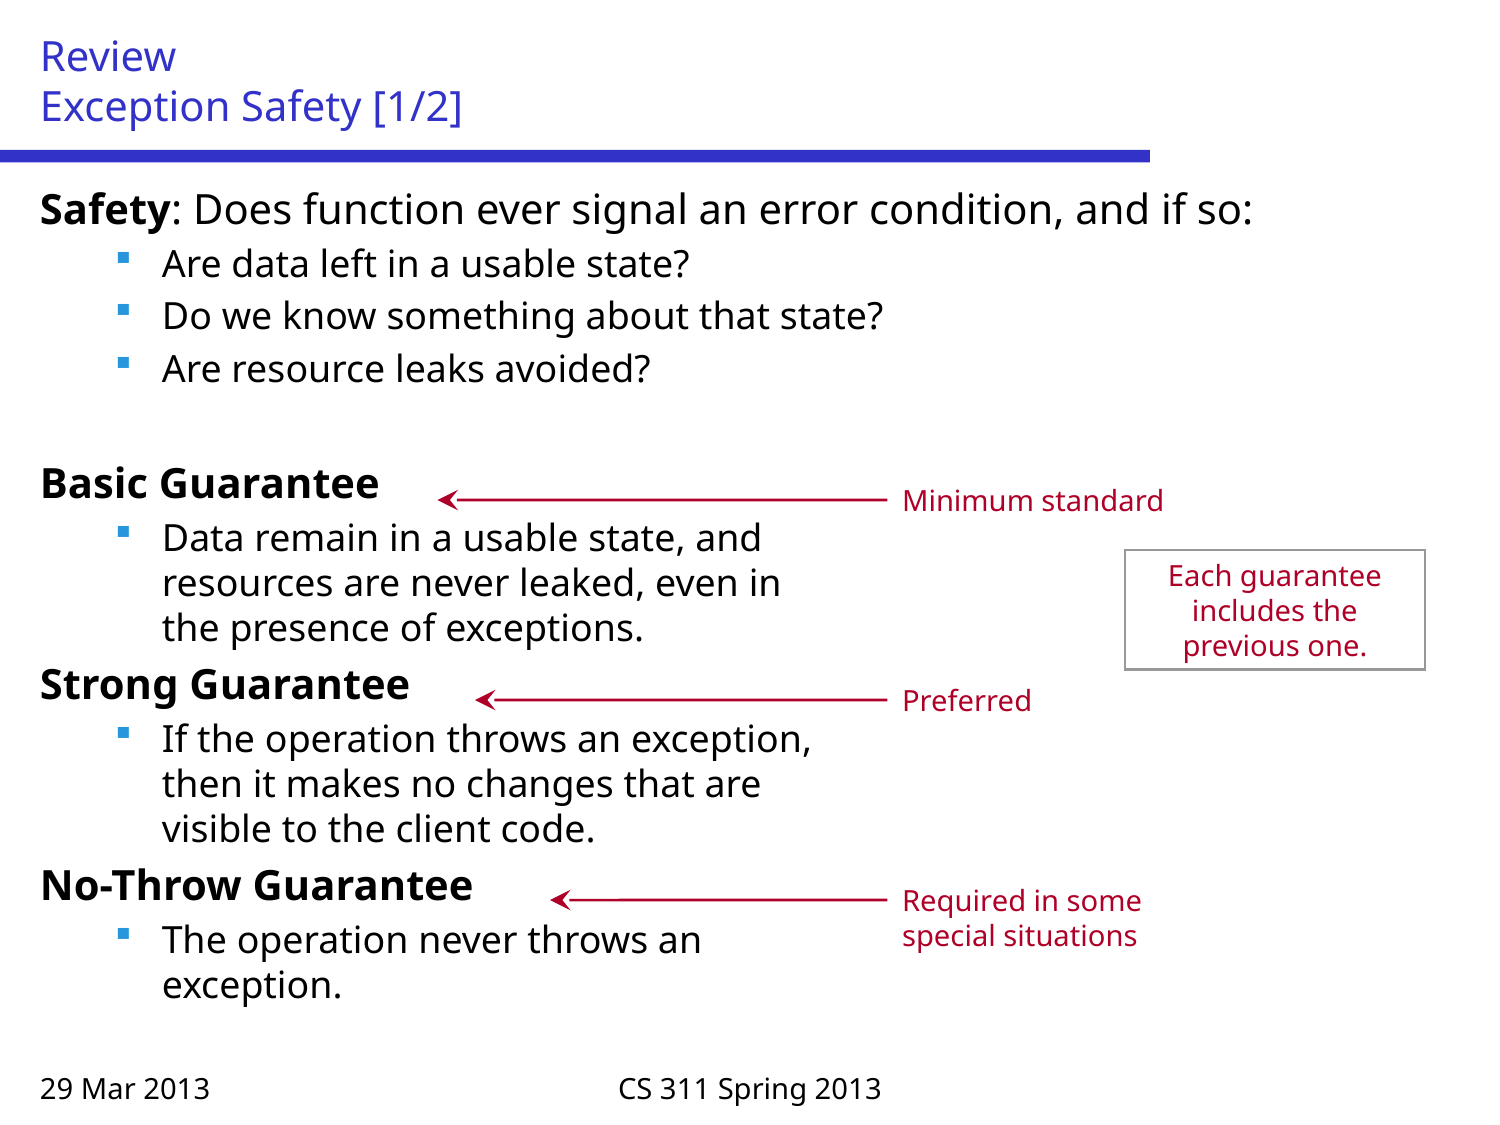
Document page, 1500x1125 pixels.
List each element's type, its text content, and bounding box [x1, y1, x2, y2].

text_box Each guarantee includes the previous one. [1124, 549, 1425, 670]
text_box [474, 689, 496, 711]
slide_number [24, 1062, 375, 1113]
text_box Preferred [887, 674, 1188, 725]
footer CS 311 Spring 2013 [387, 1062, 1113, 1113]
list Safety: Does function ever signal an error condition, and if so: Are data left in a usable state? Do we know something about that state? Are resource leaks avoided? Basic Guarantee Data remain in a usable state, and resources are never leaked, even in the presence of exceptions. Strong Guarantee If the operation throws an exception, then it makes no changes that are visible to the client code. No-Throw Guarantee The operation never throws an exception. [24, 174, 1475, 1050]
text_box [437, 489, 459, 511]
text_box Required in some special situations [887, 874, 1188, 960]
text_box [549, 889, 571, 911]
title Review Exception Safety [1/2] [24, 24, 1475, 138]
text_box Minimum standard [887, 474, 1188, 525]
